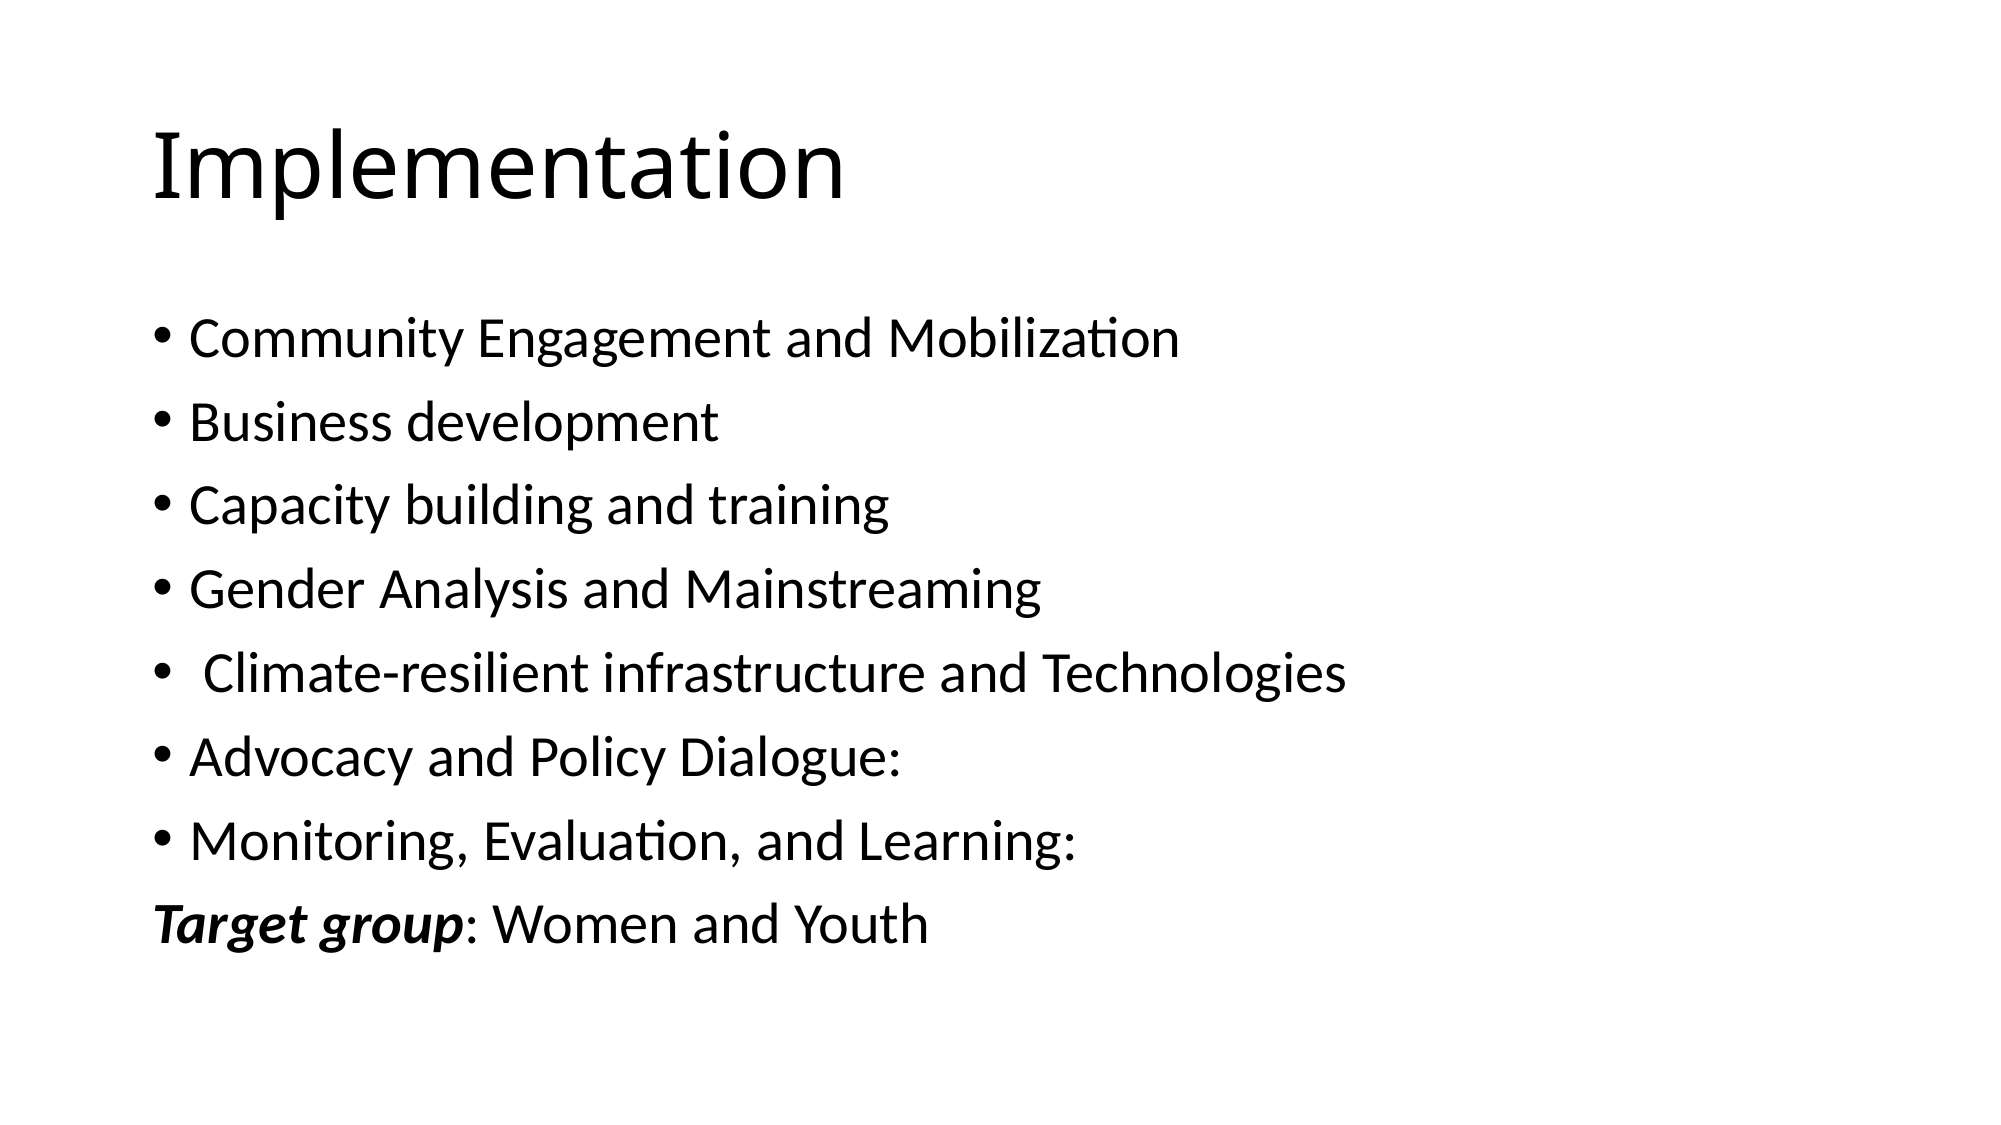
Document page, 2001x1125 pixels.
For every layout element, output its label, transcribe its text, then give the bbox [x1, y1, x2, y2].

list Community Engagement and Mobilization Business development Capacity building and training Gender Analysis and Mainstreaming Climate-resilient infrastructure and Technologies Advocacy and Policy Dialogue: Monitoring, Evaluation, and Learning: Target group: Women and Youth [137, 299, 1863, 1014]
title Implementation [137, 59, 1863, 278]
